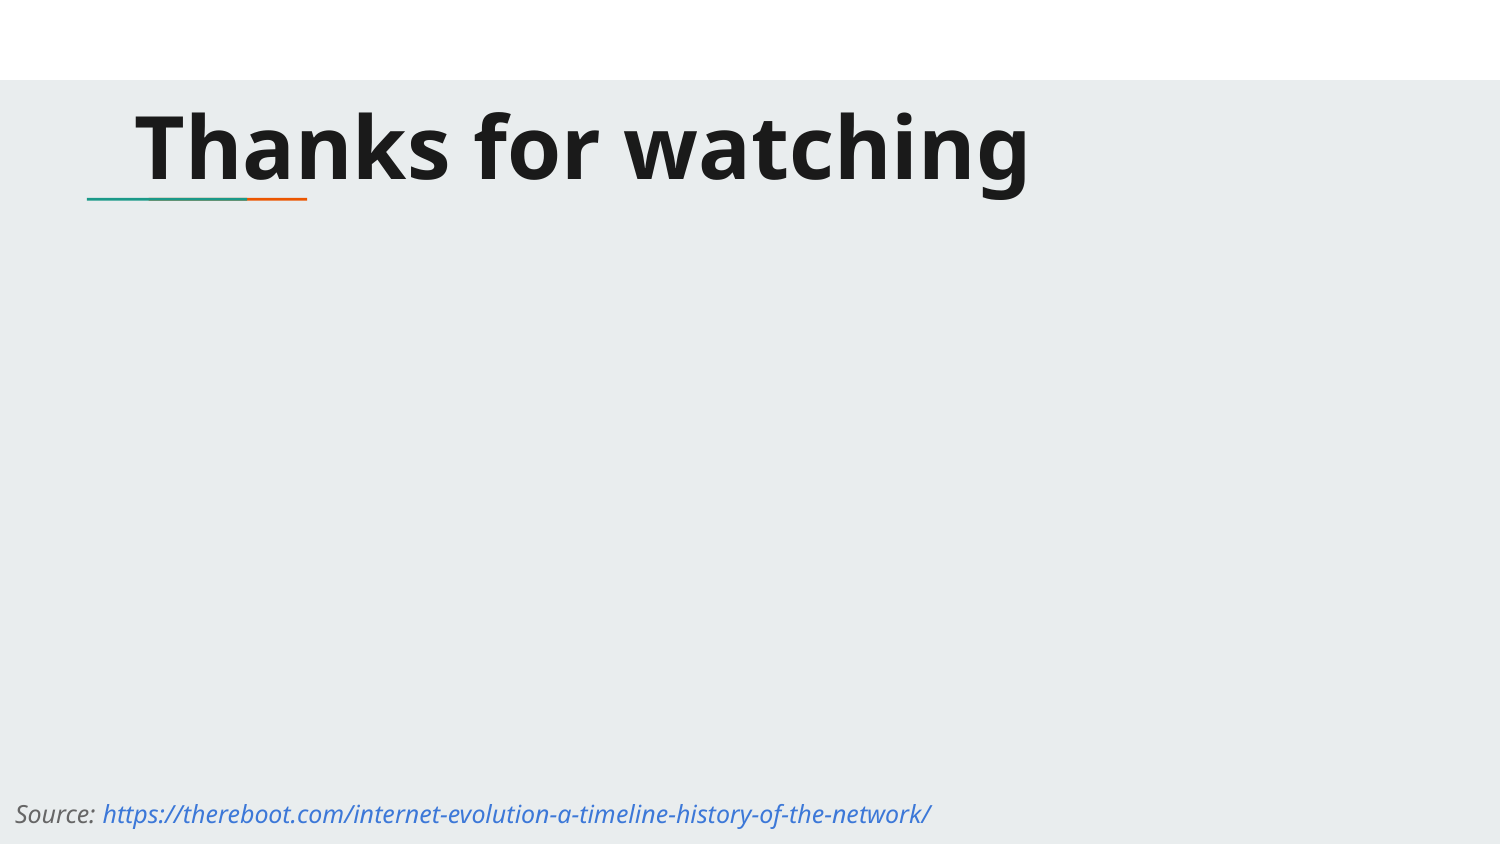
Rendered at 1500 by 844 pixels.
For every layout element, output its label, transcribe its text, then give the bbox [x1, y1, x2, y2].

title Thanks for watching [119, 70, 1381, 344]
text_box Source: https://thereboot.com/internet-evolution-a-timeline-history-of-the-network/ [0, 783, 1433, 844]
